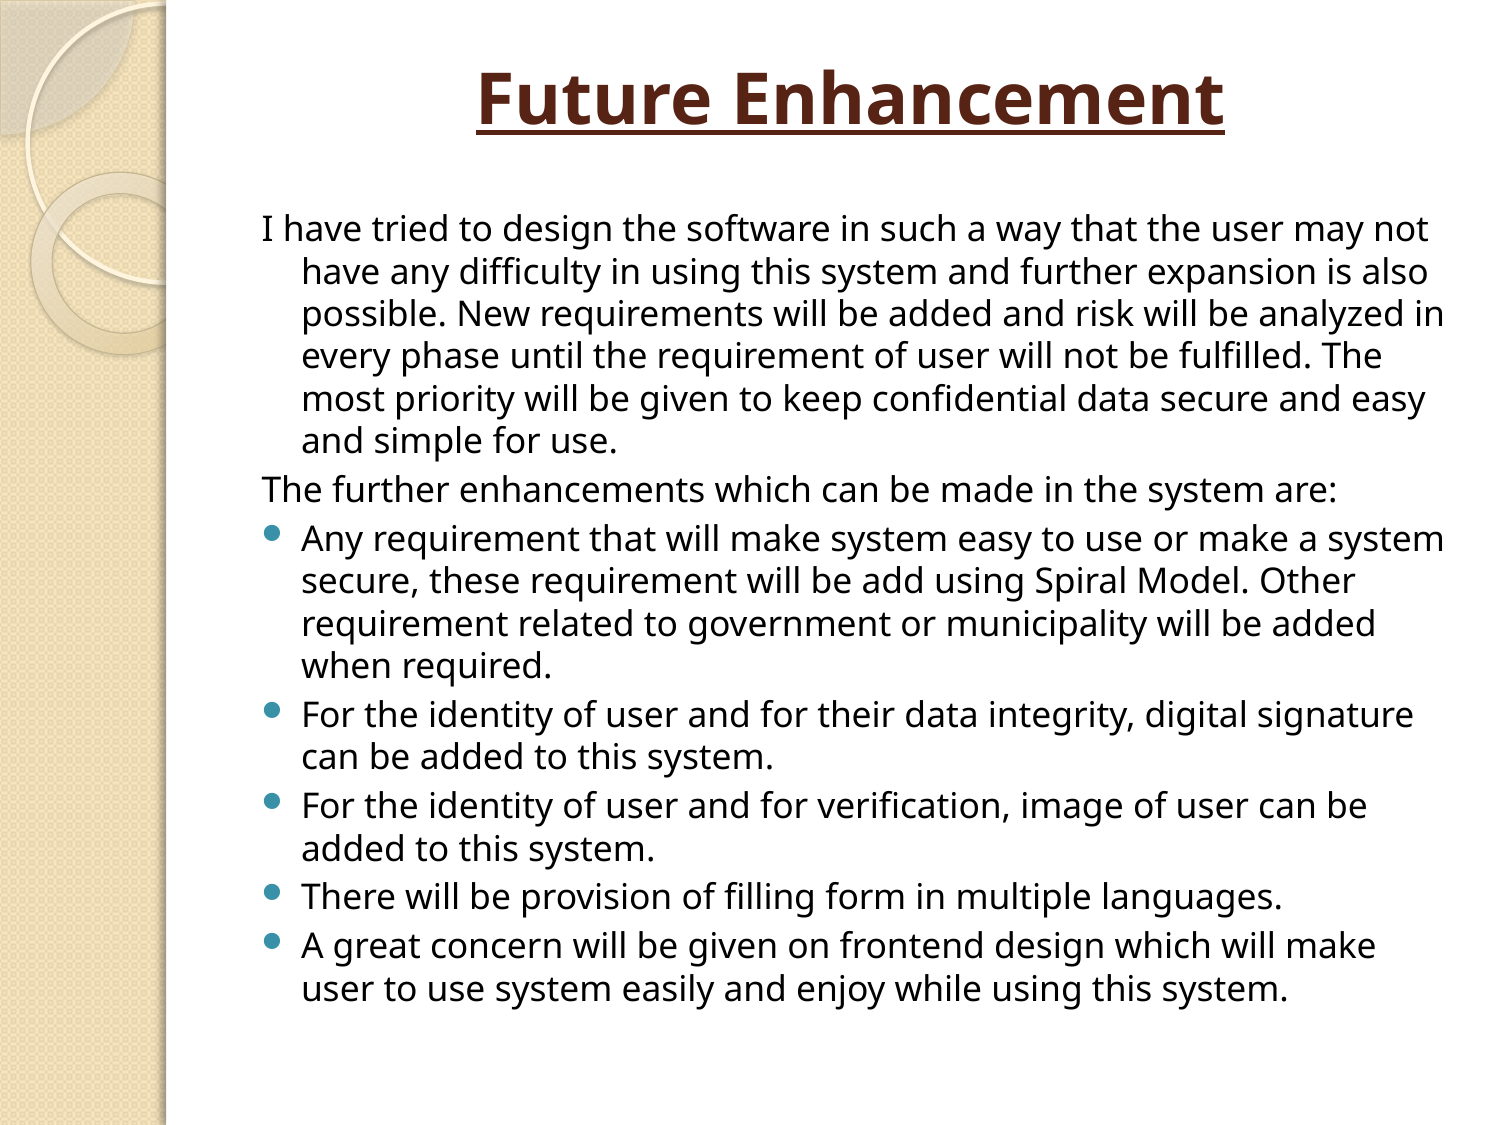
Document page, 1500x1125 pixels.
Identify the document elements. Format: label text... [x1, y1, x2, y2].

title Future Enhancement [235, 45, 1466, 199]
list I have tried to design the software in such a way that the user may not have any difficulty in using this system and further expansion is also possible. New requirements will be added and risk will be analyzed in every phase until the requirement of user will not be fulfilled. The most priority will be given to keep confidential data secure and easy and simple for use. The further enhancements which can be made in the system are: Any requirement that will make system easy to use or make a system secure, these requirement will be add using Spiral Model. Other requirement related to government or municipality will be added when required. For the identity of user and for their data integrity, digital signature can be added to this system. For the identity of user and for verification, image of user can be added to this system. There will be provision of filling form in multiple languages. A great concern will be given on frontend design which will make user to use system easily and enjoy while using this system. [235, 199, 1466, 1025]
